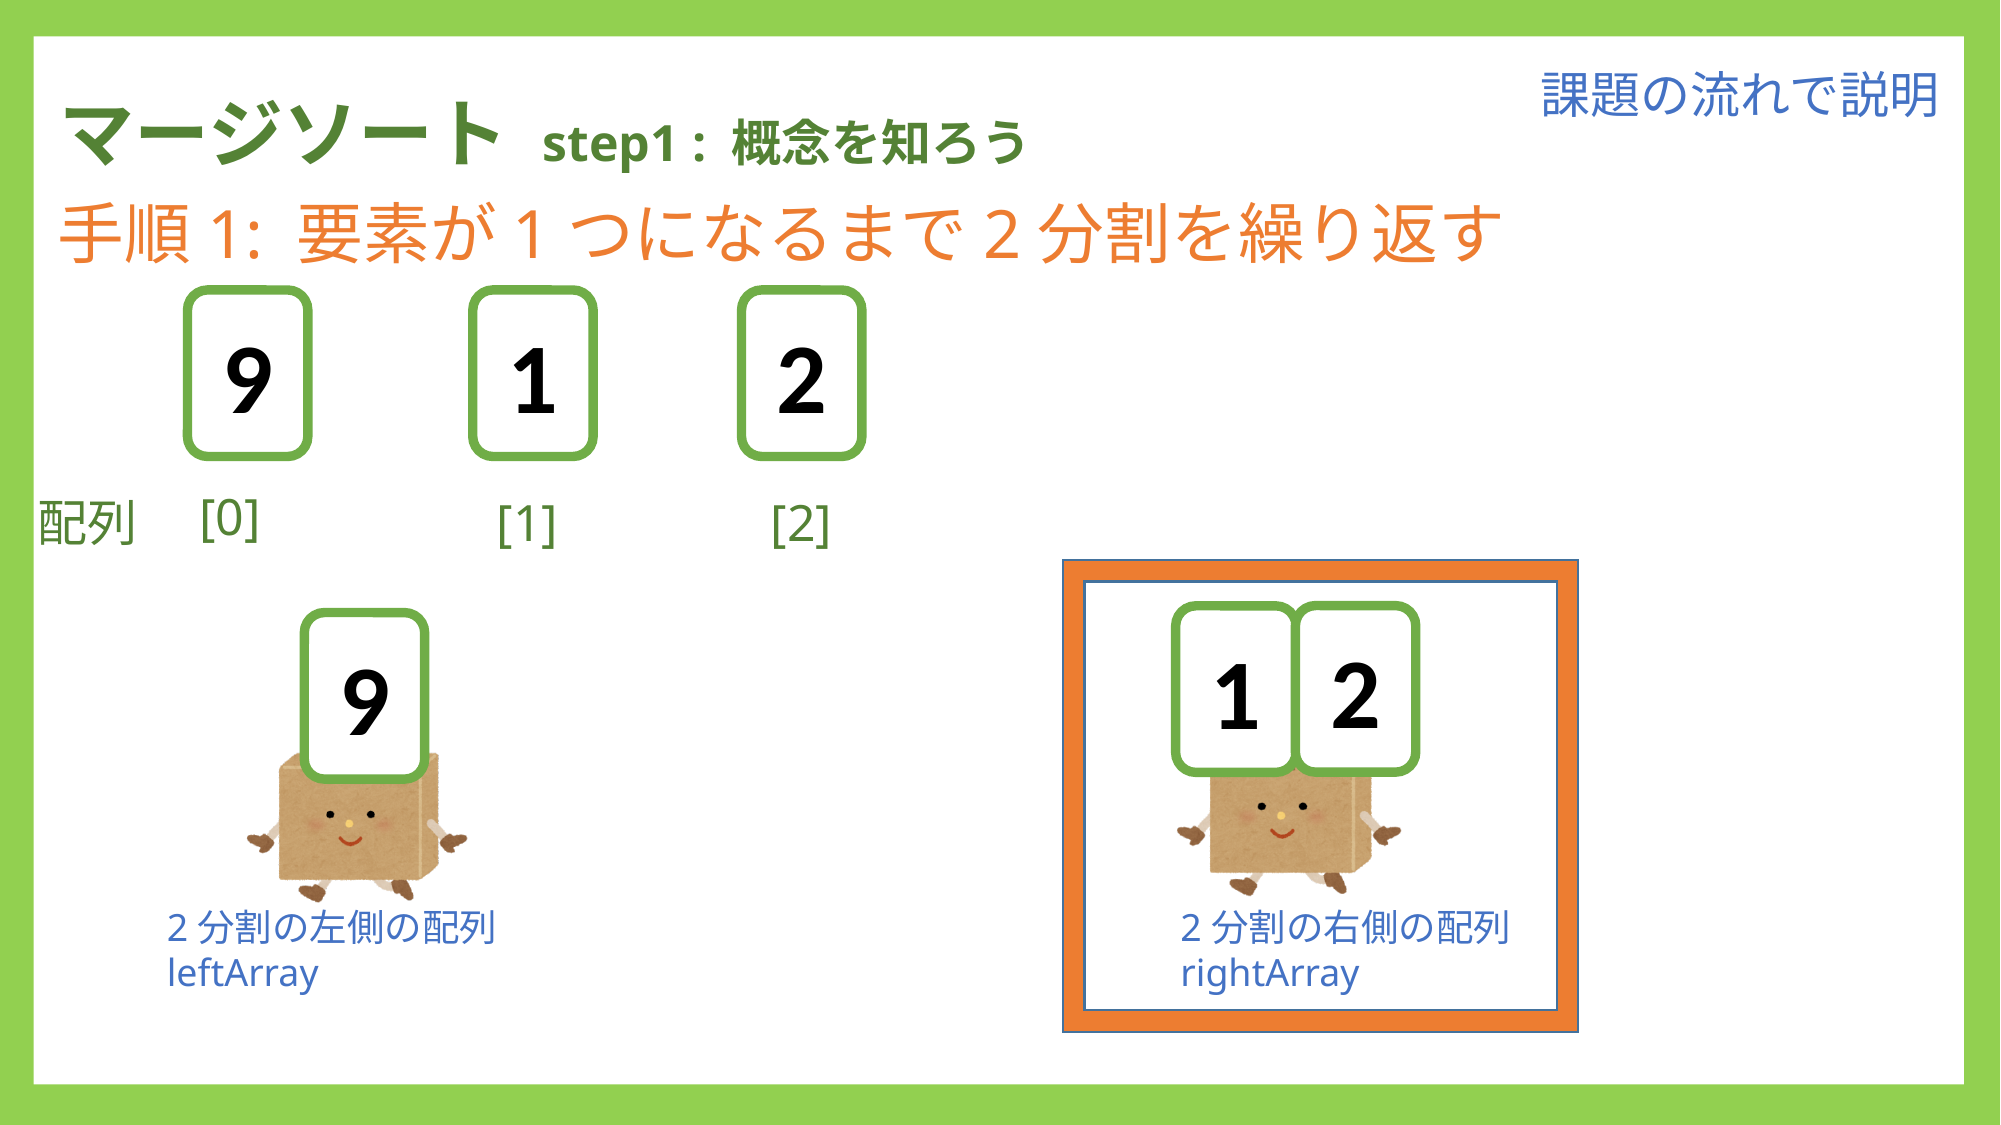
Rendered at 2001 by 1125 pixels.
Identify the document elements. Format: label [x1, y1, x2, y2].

text_box [152, 896, 513, 1002]
text_box [756, 484, 848, 560]
text_box [186, 288, 309, 458]
text_box [43, 78, 1520, 280]
picture [1169, 705, 1407, 921]
text_box [1525, 56, 1954, 131]
text_box [184, 478, 276, 553]
text_box [1062, 559, 1579, 1033]
text_box [22, 484, 153, 560]
picture [239, 715, 473, 927]
text_box [740, 288, 863, 458]
text_box [303, 611, 426, 715]
text_box [471, 288, 595, 458]
text_box [481, 484, 574, 560]
